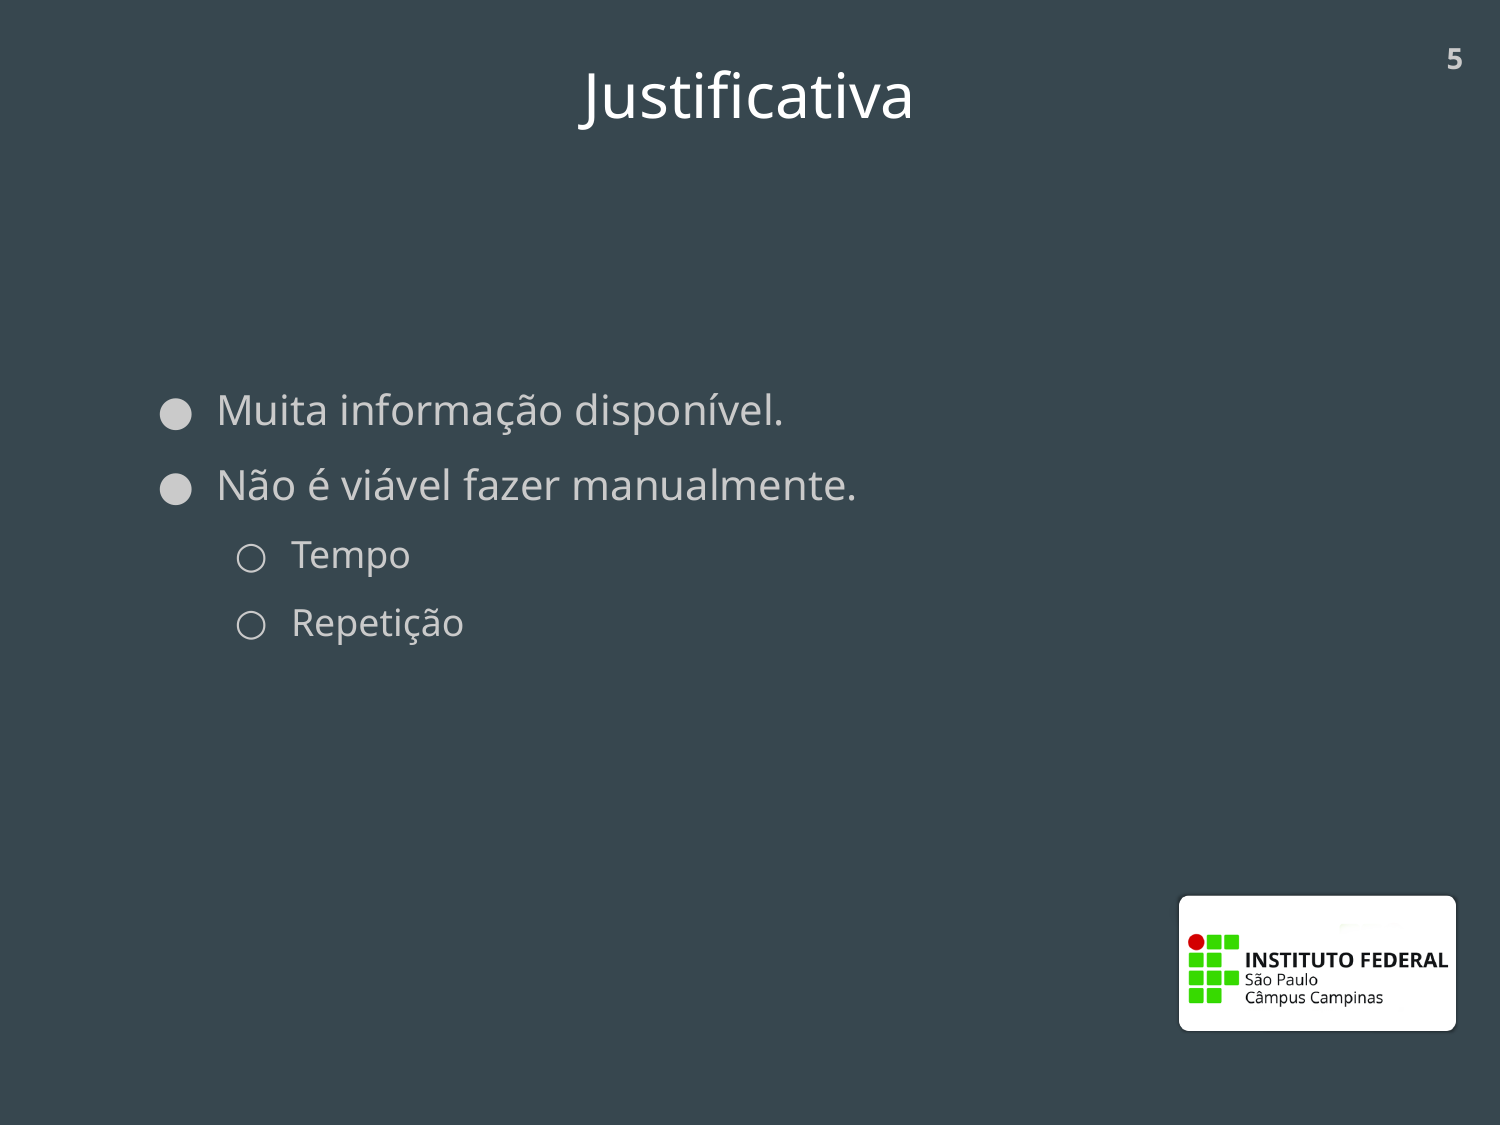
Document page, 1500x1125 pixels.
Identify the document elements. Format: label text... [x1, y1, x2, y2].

list Muita informação disponível. Não é viável fazer manualmente. Tempo Repetição [51, 164, 1449, 1083]
title Justificativa [51, 41, 1449, 164]
slide_number ‹#› [1410, 0, 1500, 87]
picture [1163, 886, 1470, 1041]
